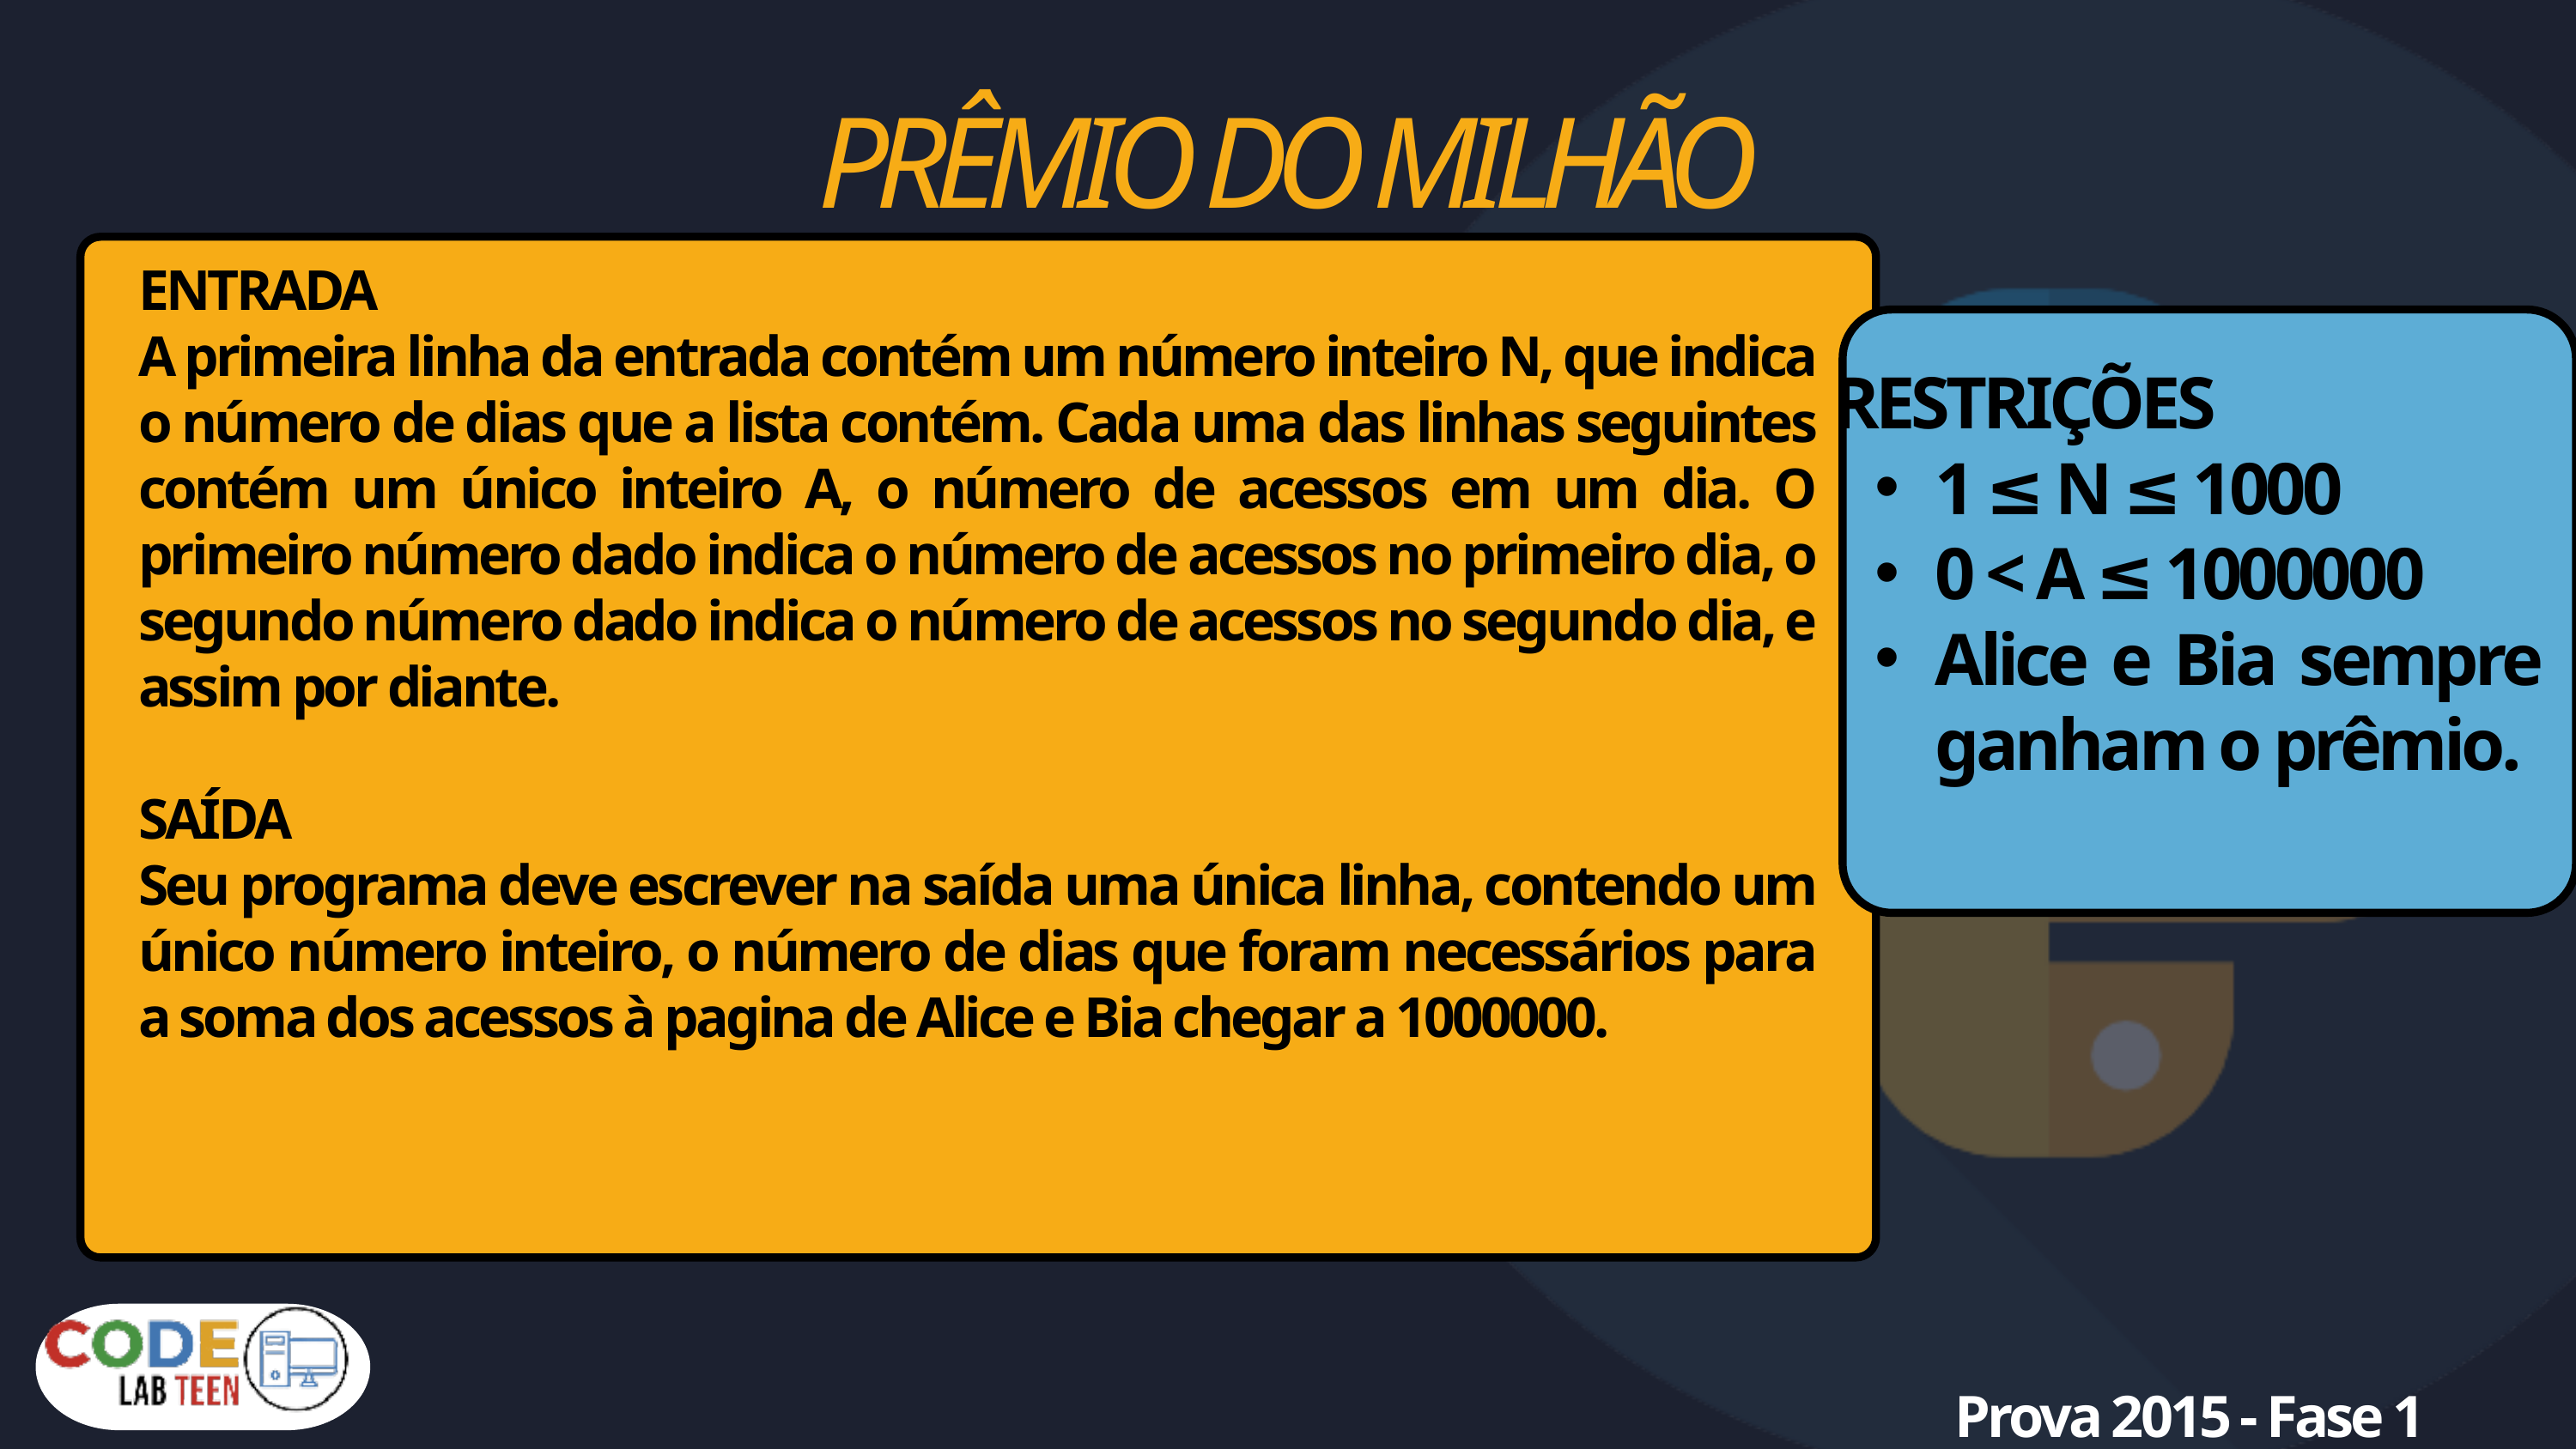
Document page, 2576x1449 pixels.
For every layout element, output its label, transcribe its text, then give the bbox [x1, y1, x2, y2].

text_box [35, 1303, 371, 1431]
text_box [8, 1284, 398, 1449]
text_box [1842, 309, 2576, 913]
text_box [1288, 0, 2576, 308]
text_box PRÊMIO DO MILHÃO [173, 60, 2403, 233]
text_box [80, 236, 1877, 1258]
text_box Prova 2015 - Fase 1 [1954, 1379, 2576, 1449]
text_box [1288, 919, 2576, 1449]
